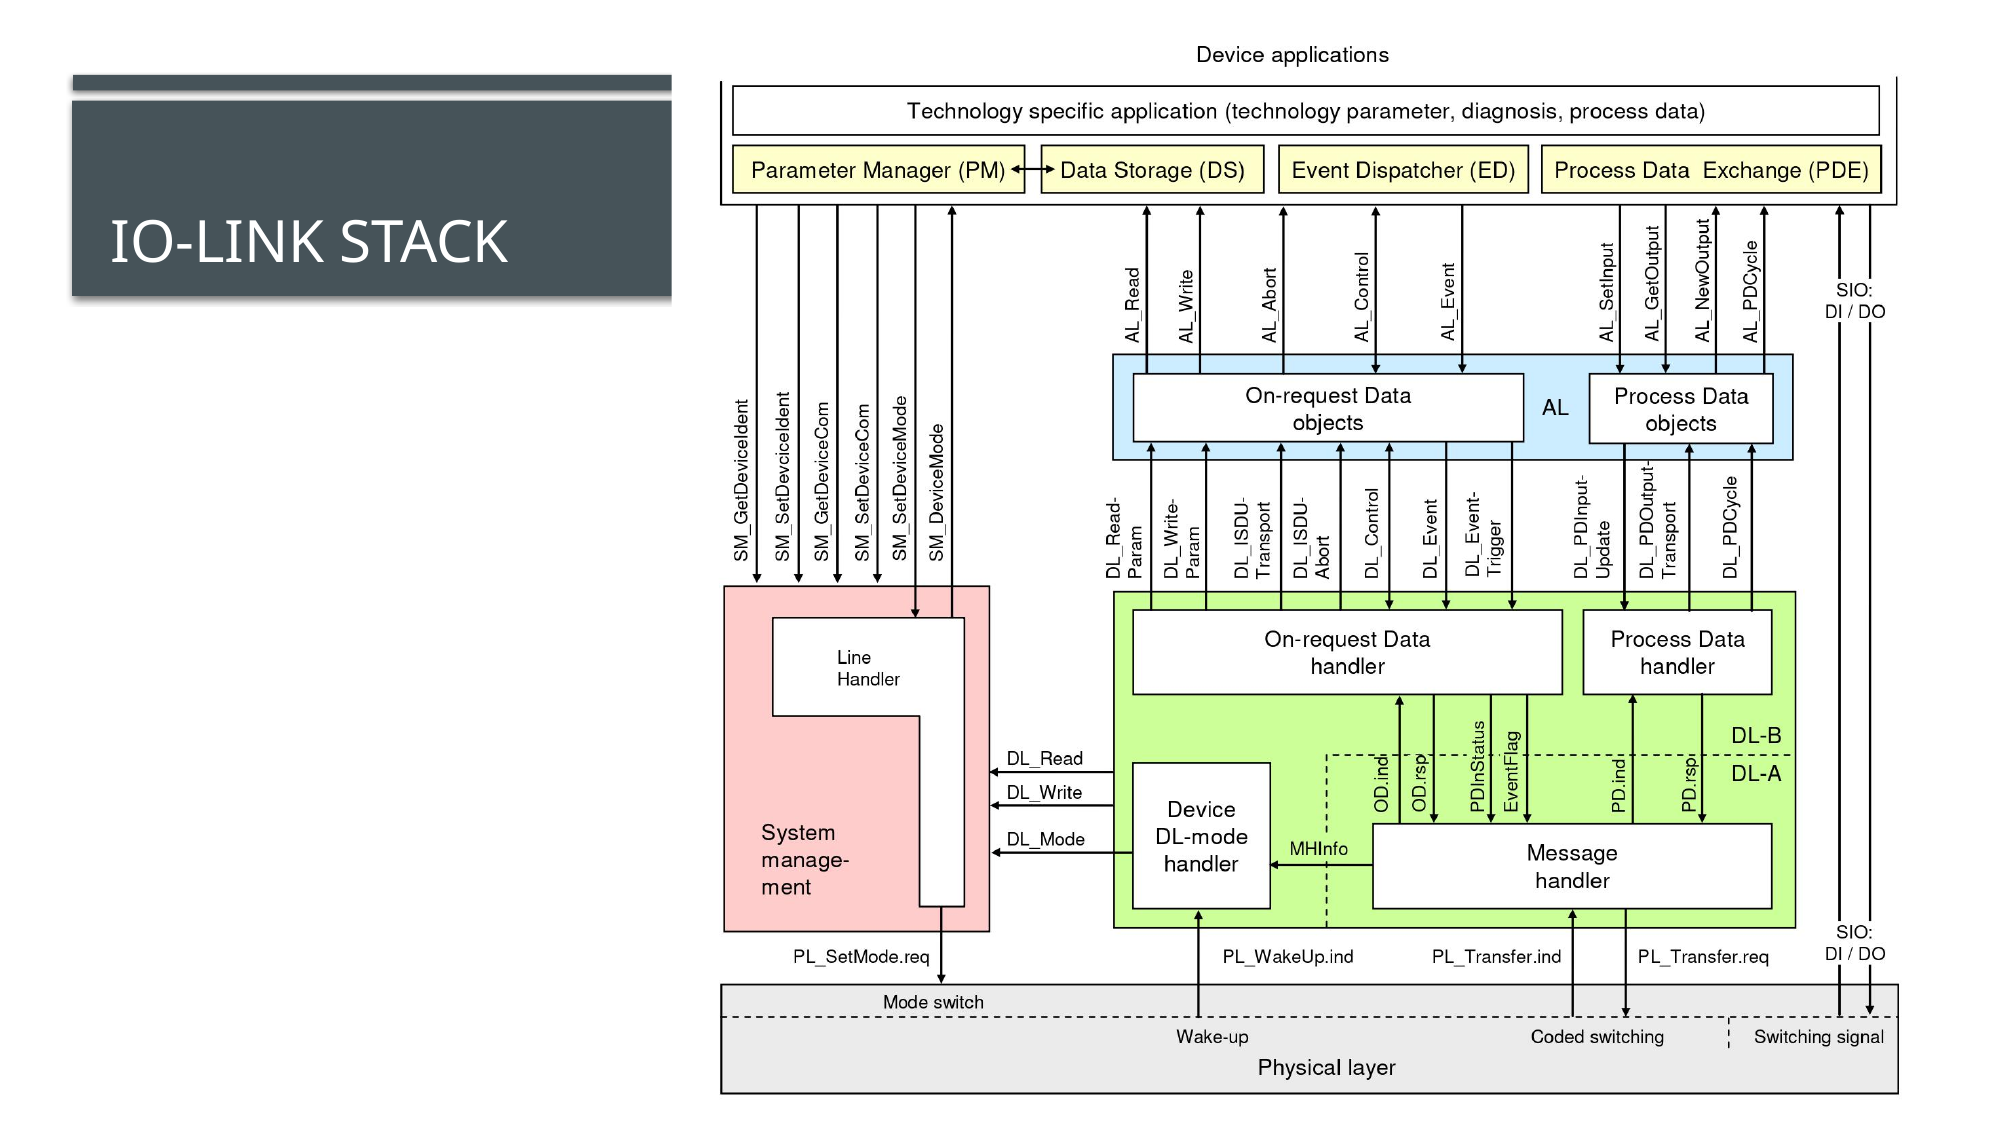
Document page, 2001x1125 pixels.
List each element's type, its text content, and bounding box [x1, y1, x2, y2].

picture [671, 17, 1942, 1125]
title IO-Link Stack [95, 115, 666, 282]
